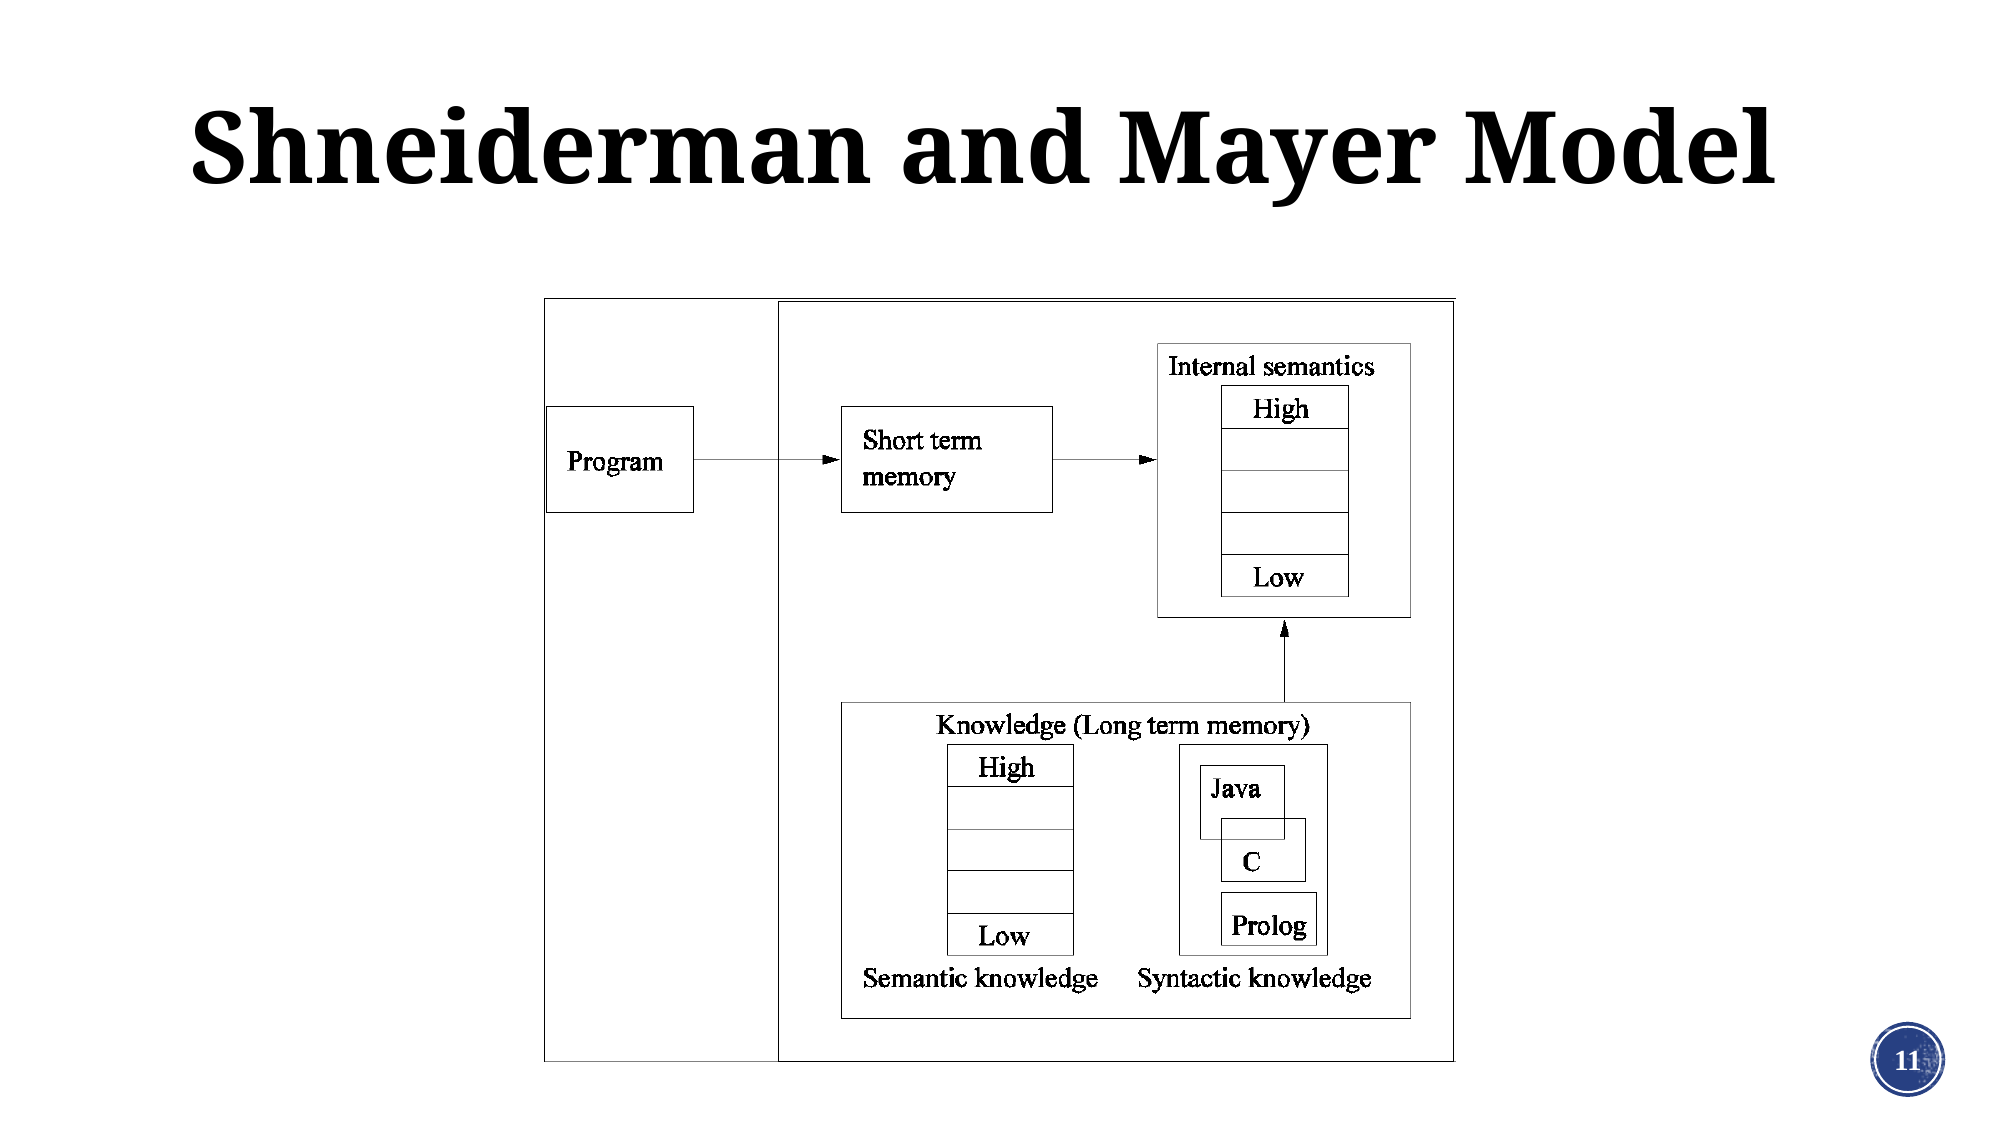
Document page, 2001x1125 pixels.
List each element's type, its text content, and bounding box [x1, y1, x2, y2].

slide_number ‹#› [1855, 1028, 1961, 1089]
picture [1884, 1089, 1931, 1097]
picture [544, 298, 1456, 1062]
picture [1887, 1021, 1929, 1028]
title Shneiderman and Mayer Model [175, 79, 1826, 344]
